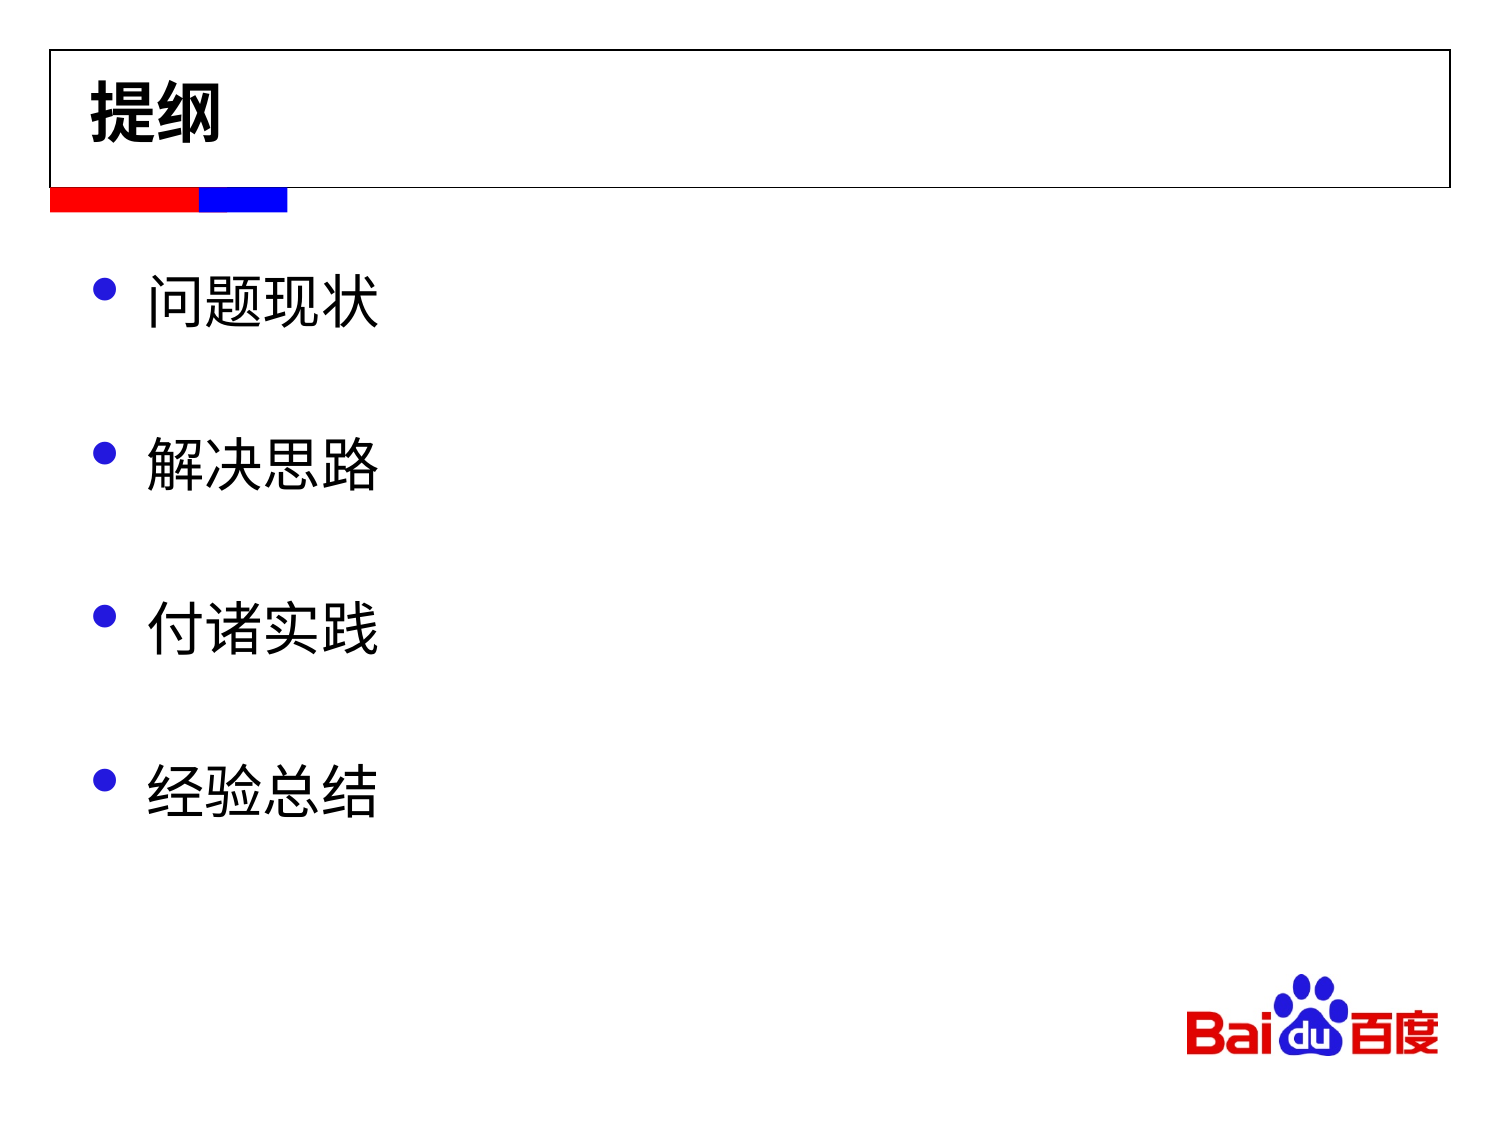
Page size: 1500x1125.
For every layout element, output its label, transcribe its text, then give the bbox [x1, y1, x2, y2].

picture [1187, 974, 1438, 1056]
title 提纲 [75, 63, 1425, 168]
list 问题现状 解决思路 付诸实践 经验总结 [74, 257, 1426, 1001]
